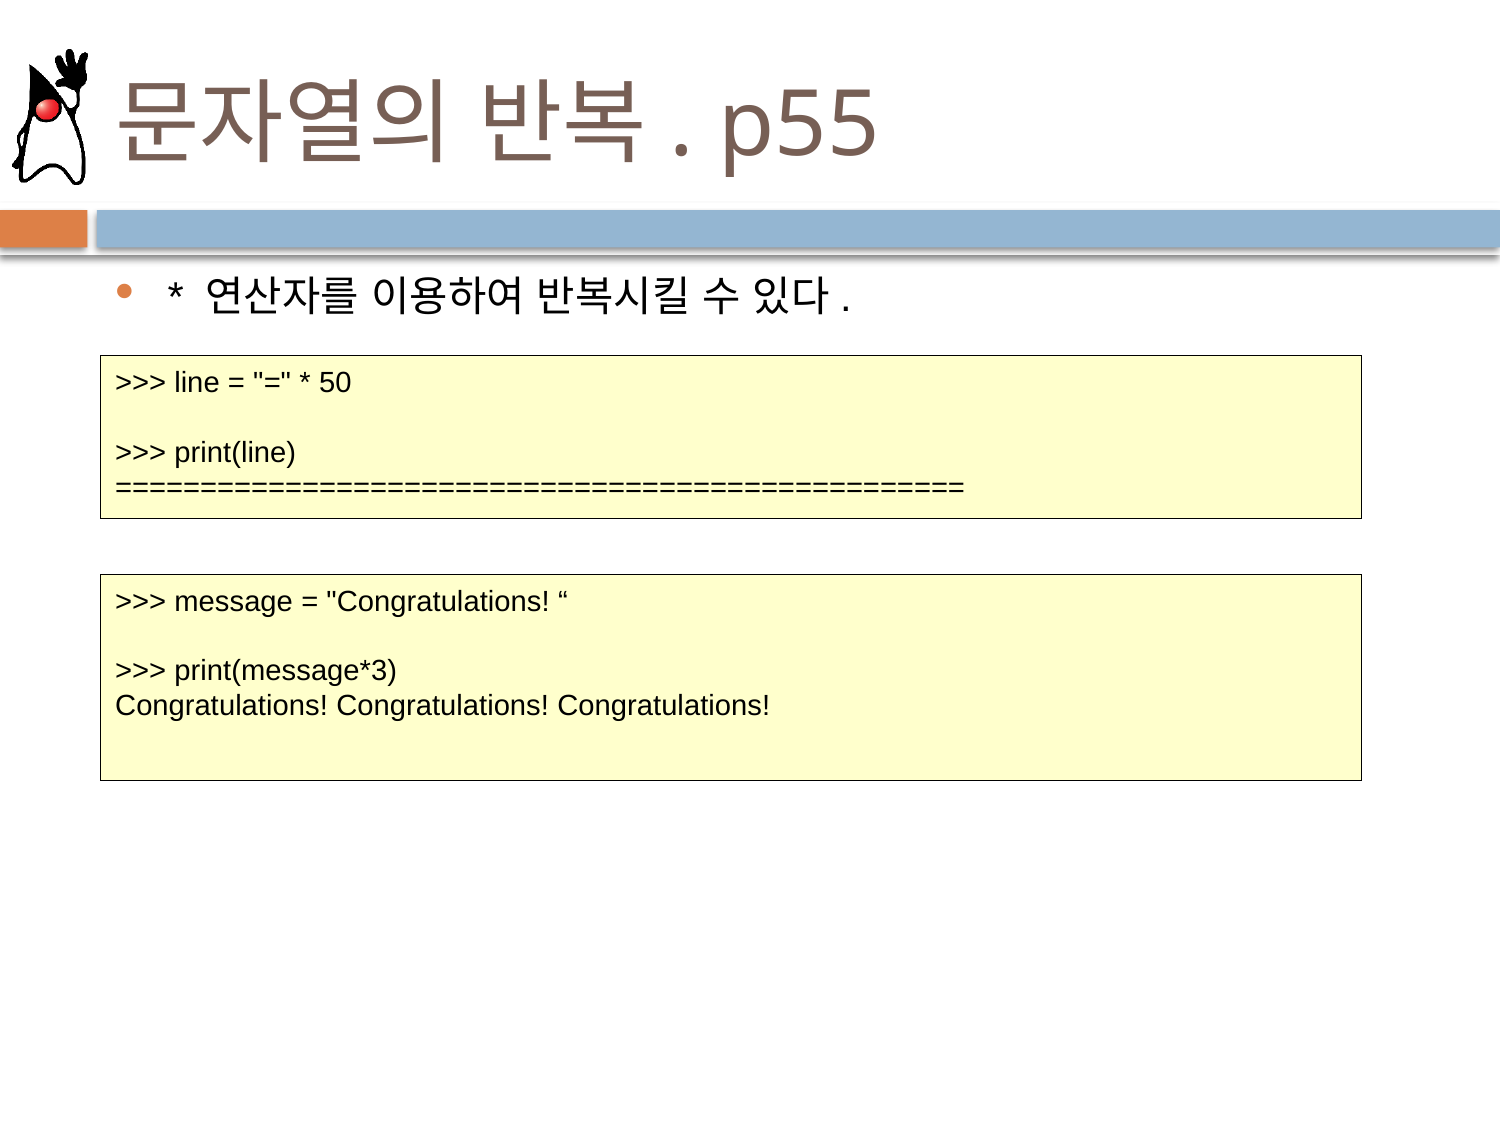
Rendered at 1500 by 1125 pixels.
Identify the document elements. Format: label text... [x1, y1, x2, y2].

picture [12, 49, 88, 185]
list * 연산자를 이용하여 반복시킬 수 있다. [100, 262, 1438, 1000]
title 문자열의 반복. p55 [100, 37, 1438, 200]
